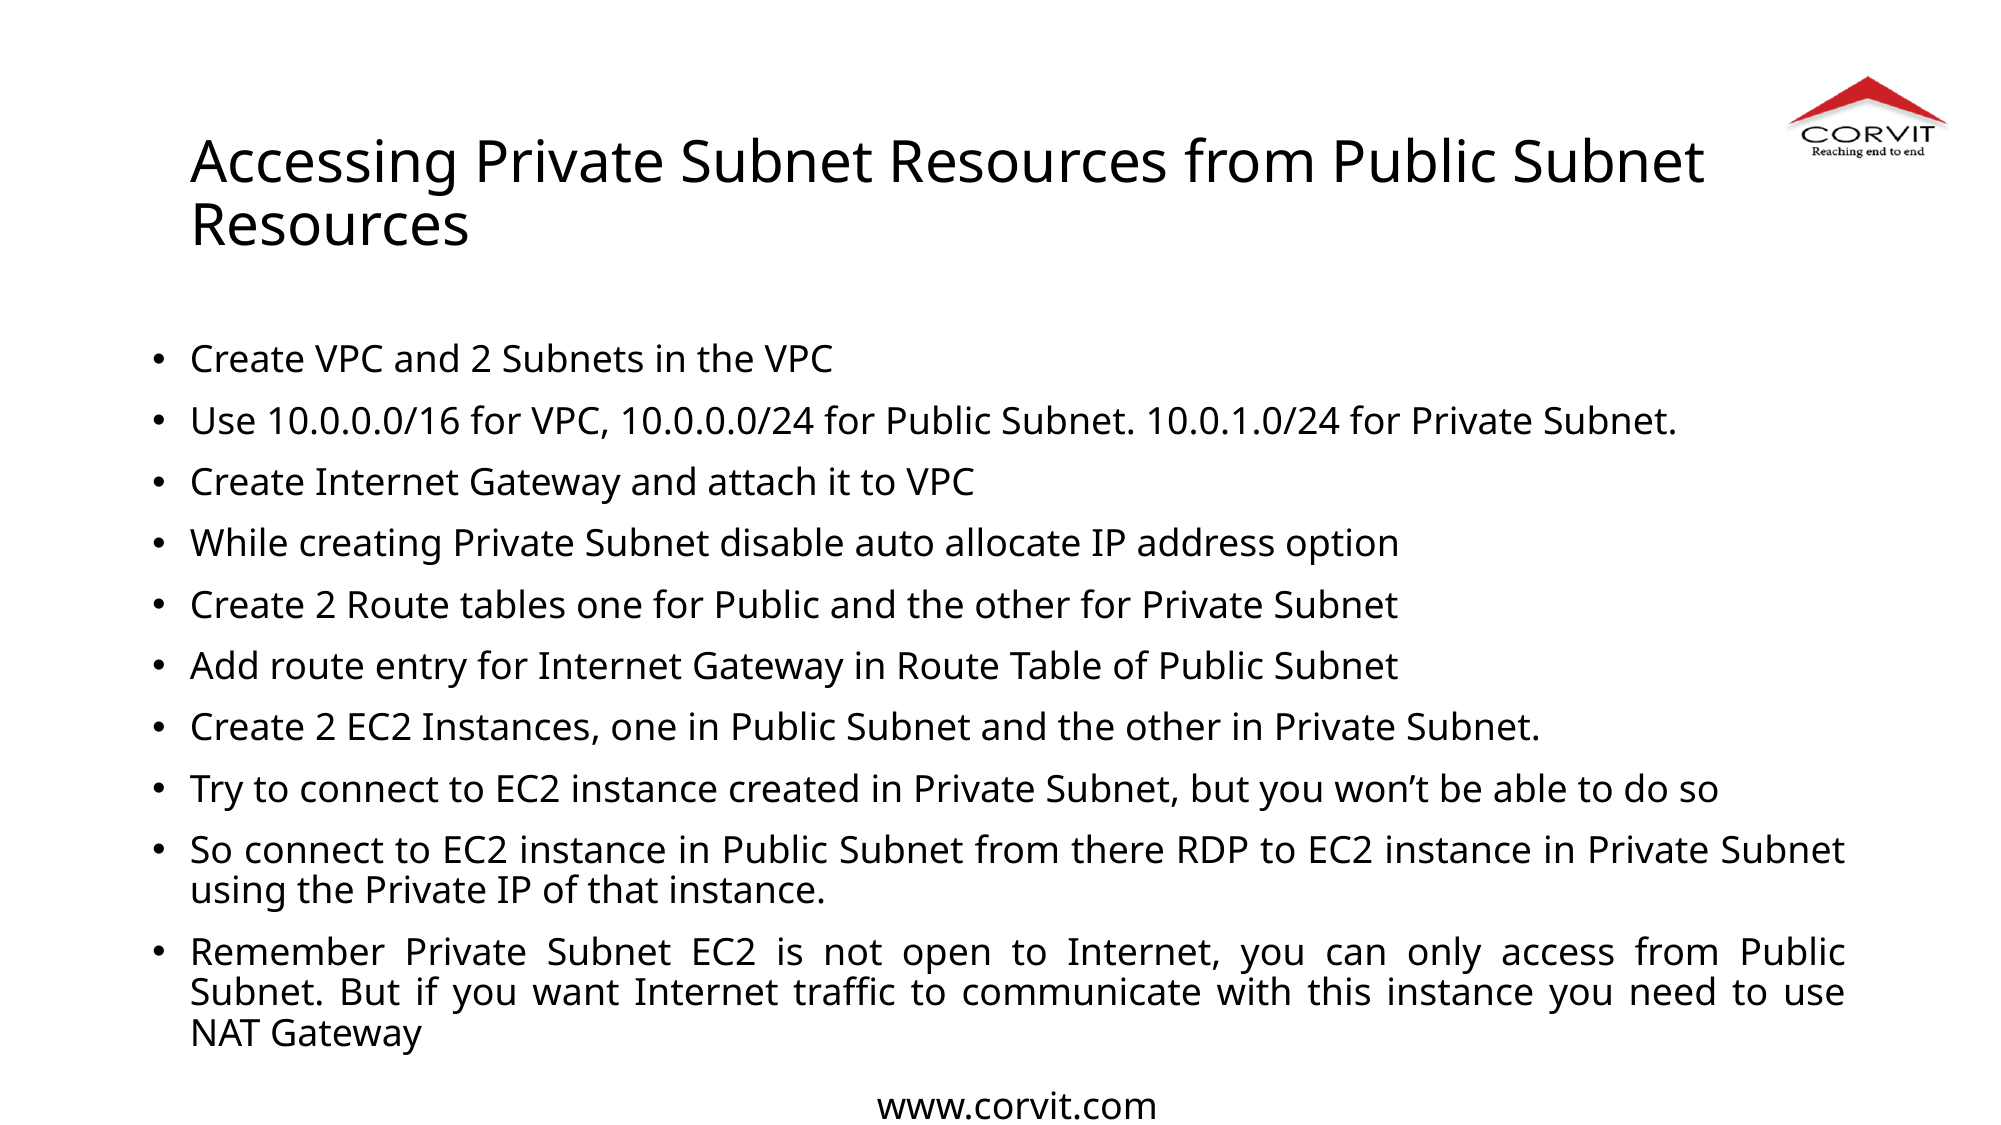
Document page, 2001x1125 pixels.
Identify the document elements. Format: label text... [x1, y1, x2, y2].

title Accessing Private Subnet Resources from Public Subnet Resources [175, 86, 1901, 304]
text_box www.corvit.com [34, 1074, 2000, 1125]
picture [1783, 73, 1951, 163]
list Create VPC and 2 Subnets in the VPC Use 10.0.0.0/16 for VPC, 10.0.0.0/24 for Public Subnet. 10.0.1.0/24 for Private Subnet. Create Internet Gateway and attach it to VPC While creating Private Subnet disable auto allocate IP address option Create 2 Route tables one for Public and the other for Private Subnet Add route entry for Internet Gateway in Route Table of Public Subnet Create 2 EC2 Instances, one in Public Subnet and the other in Private Subnet. Try to connect to EC2 instance created in Private Subnet, but you won’t be able to do so So connect to EC2 instance in Public Subnet from there RDP to EC2 instance in Private Subnet using the Private IP of that instance. Remember Private Subnet EC2 is not open to Internet, you can only access from Public Subnet. But if you want Internet traffic to communicate with this instance you need to use NAT Gateway [137, 333, 1863, 1074]
